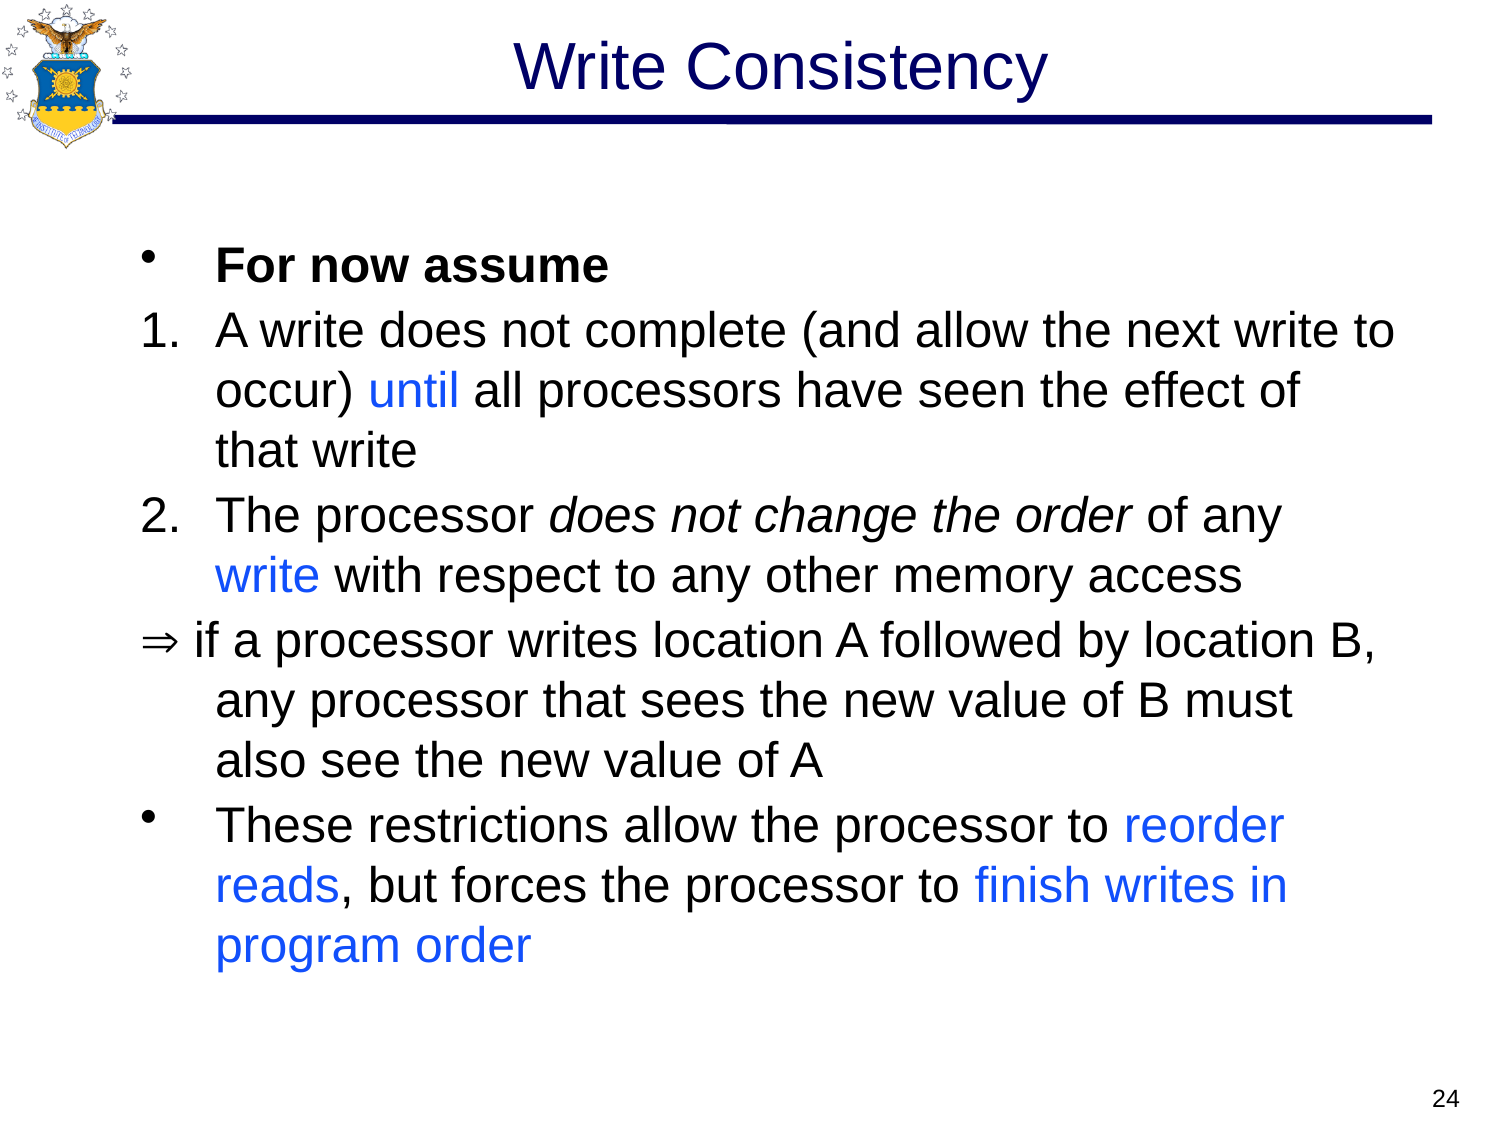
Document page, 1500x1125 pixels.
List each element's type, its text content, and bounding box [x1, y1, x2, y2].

slide_number 24 [1124, 1074, 1476, 1113]
picture [0, 2, 133, 150]
list For now assume A write does not complete (and allow the next write to occur) until all processors have seen the effect of that write The processor does not change the order of any write with respect to any other memory access  if a processor writes location A followed by location B, any processor that sees the new value of B must also see the new value of A These restrictions allow the processor to reorder reads, but forces the processor to finish writes in program order [125, 224, 1413, 1025]
title Write Consistency [137, 12, 1425, 113]
